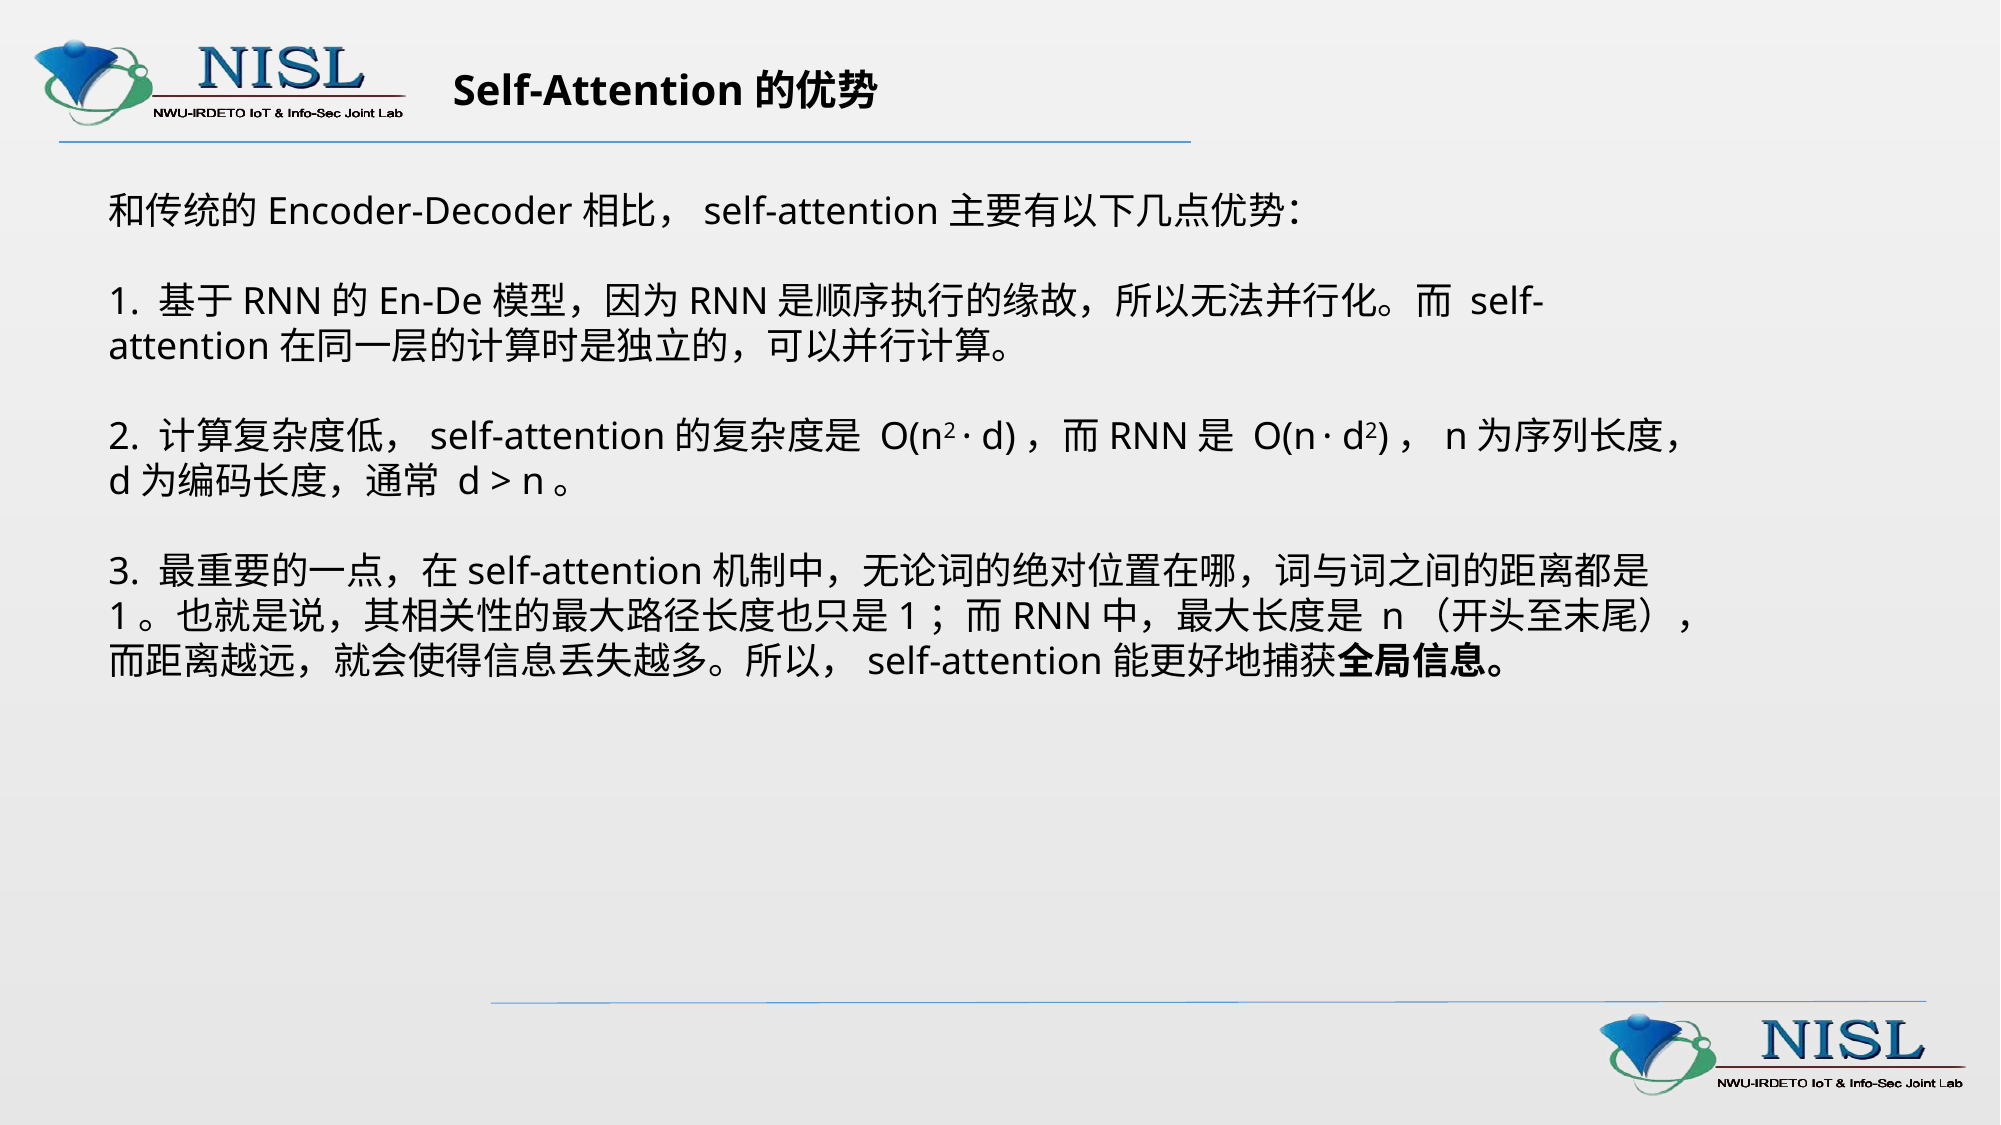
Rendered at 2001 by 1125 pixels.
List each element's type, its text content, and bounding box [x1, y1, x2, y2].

picture [1591, 1003, 1967, 1108]
text_box Self-Attention的优势 [438, 56, 1224, 122]
text_box 和传统的Encoder-Decoder相比，self-attention主要有以下几点优势： 1. 基于RNN的En-De模型，因为RNN是顺序执行的缘故，所以无法并行化。而 self-attention在同一层的计算时是独立的，可以并行计算。 2. 计算复杂度低，self-attention的复杂度是 O(n2 · d)，而RNN是 O(n · d2)，n为序列长度，d为编码长度，通常 d > n。 3. 最重要的一点，在self-attention机制中，无论词的绝对位置在哪，词与词之间的距离都是1。也就是说，其相关性的最大路径长度也只是1；而RNN中，最大长度是 n（开头至末尾），而距离越远，就会使得信息丢失越多。所以，self-attention能更好地捕获全局信息。 [93, 179, 1706, 690]
picture [26, 29, 407, 139]
